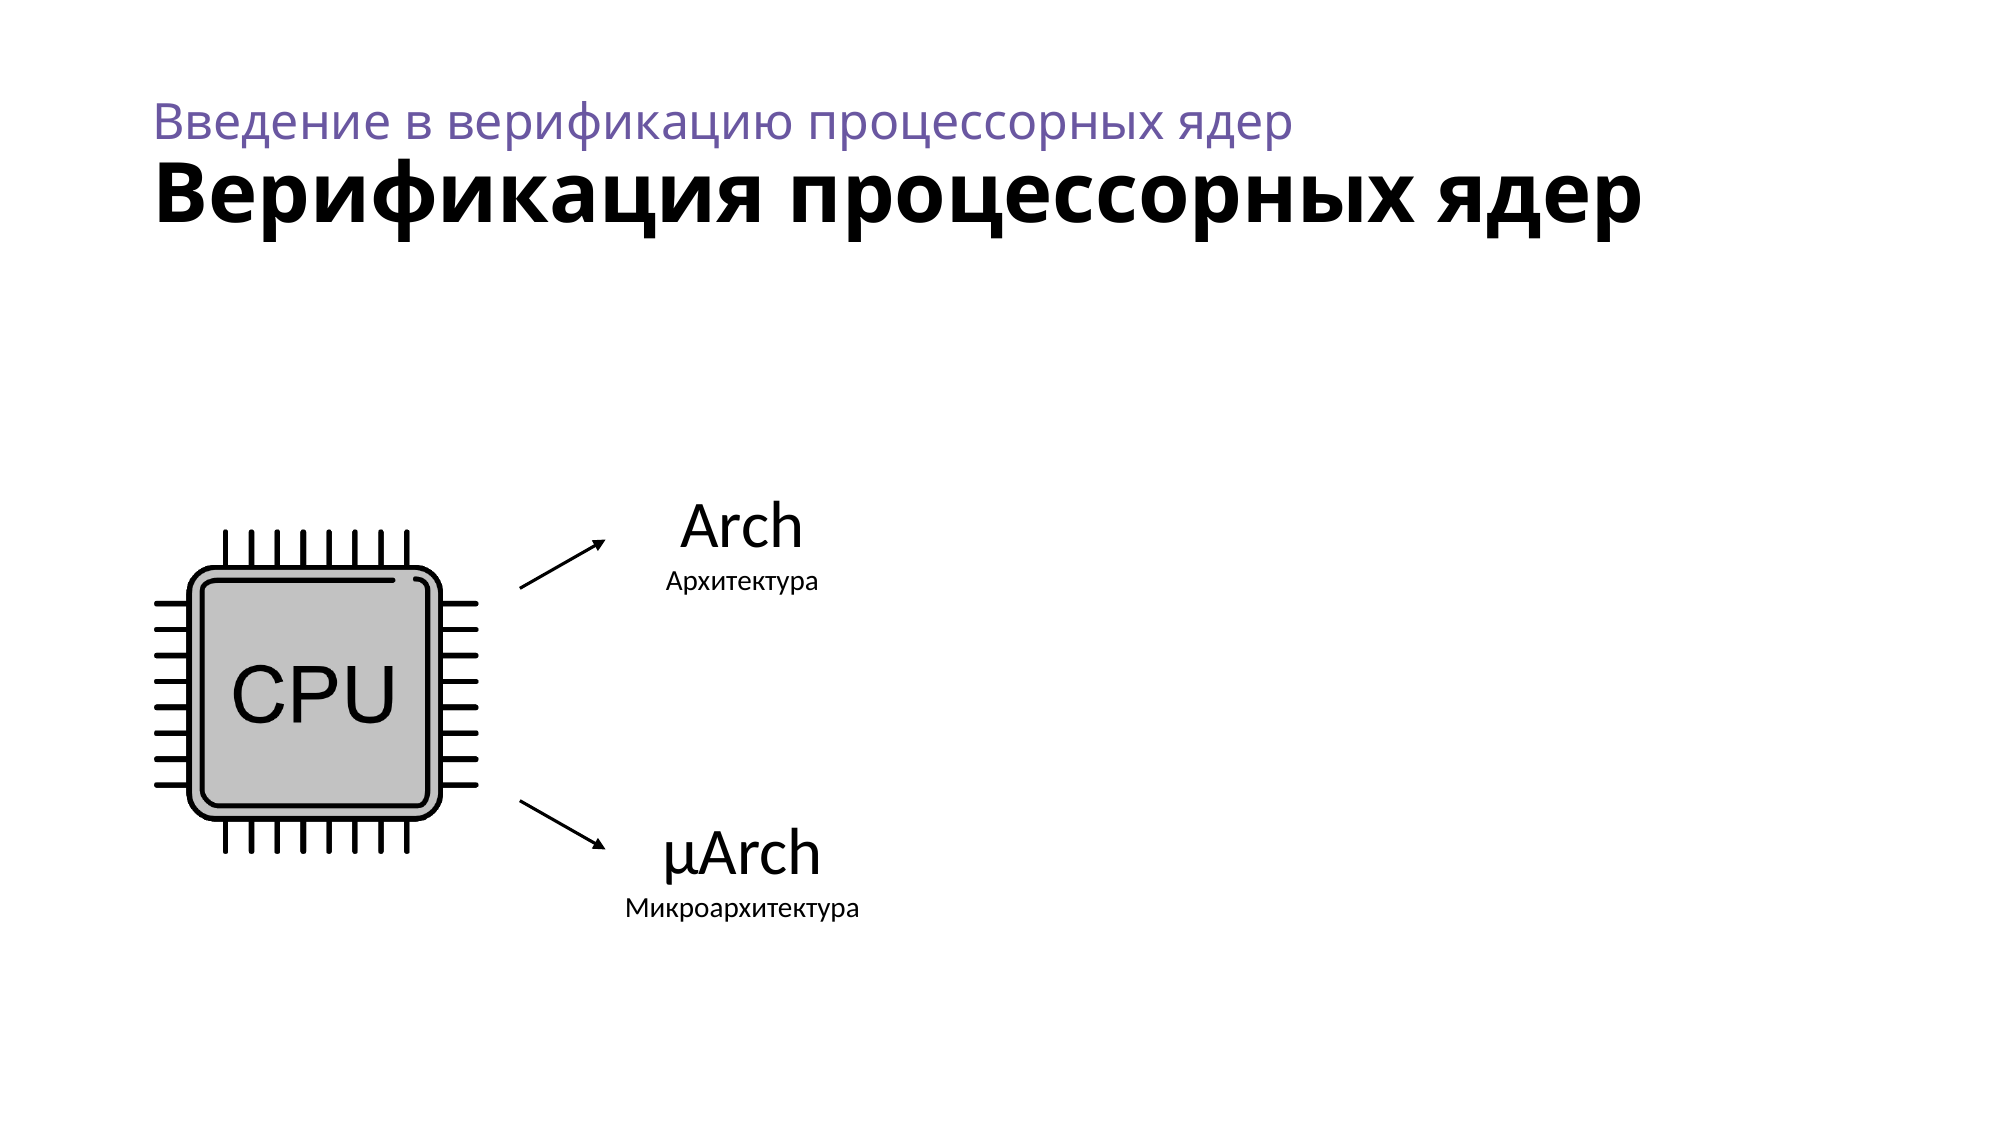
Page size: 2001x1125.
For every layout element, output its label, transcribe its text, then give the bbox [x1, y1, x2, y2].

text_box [519, 539, 606, 589]
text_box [519, 800, 606, 850]
picture [80, 362, 1729, 1125]
title Введение в верификацию процессорных ядер Верификация процессорных ядер [137, 59, 1863, 278]
